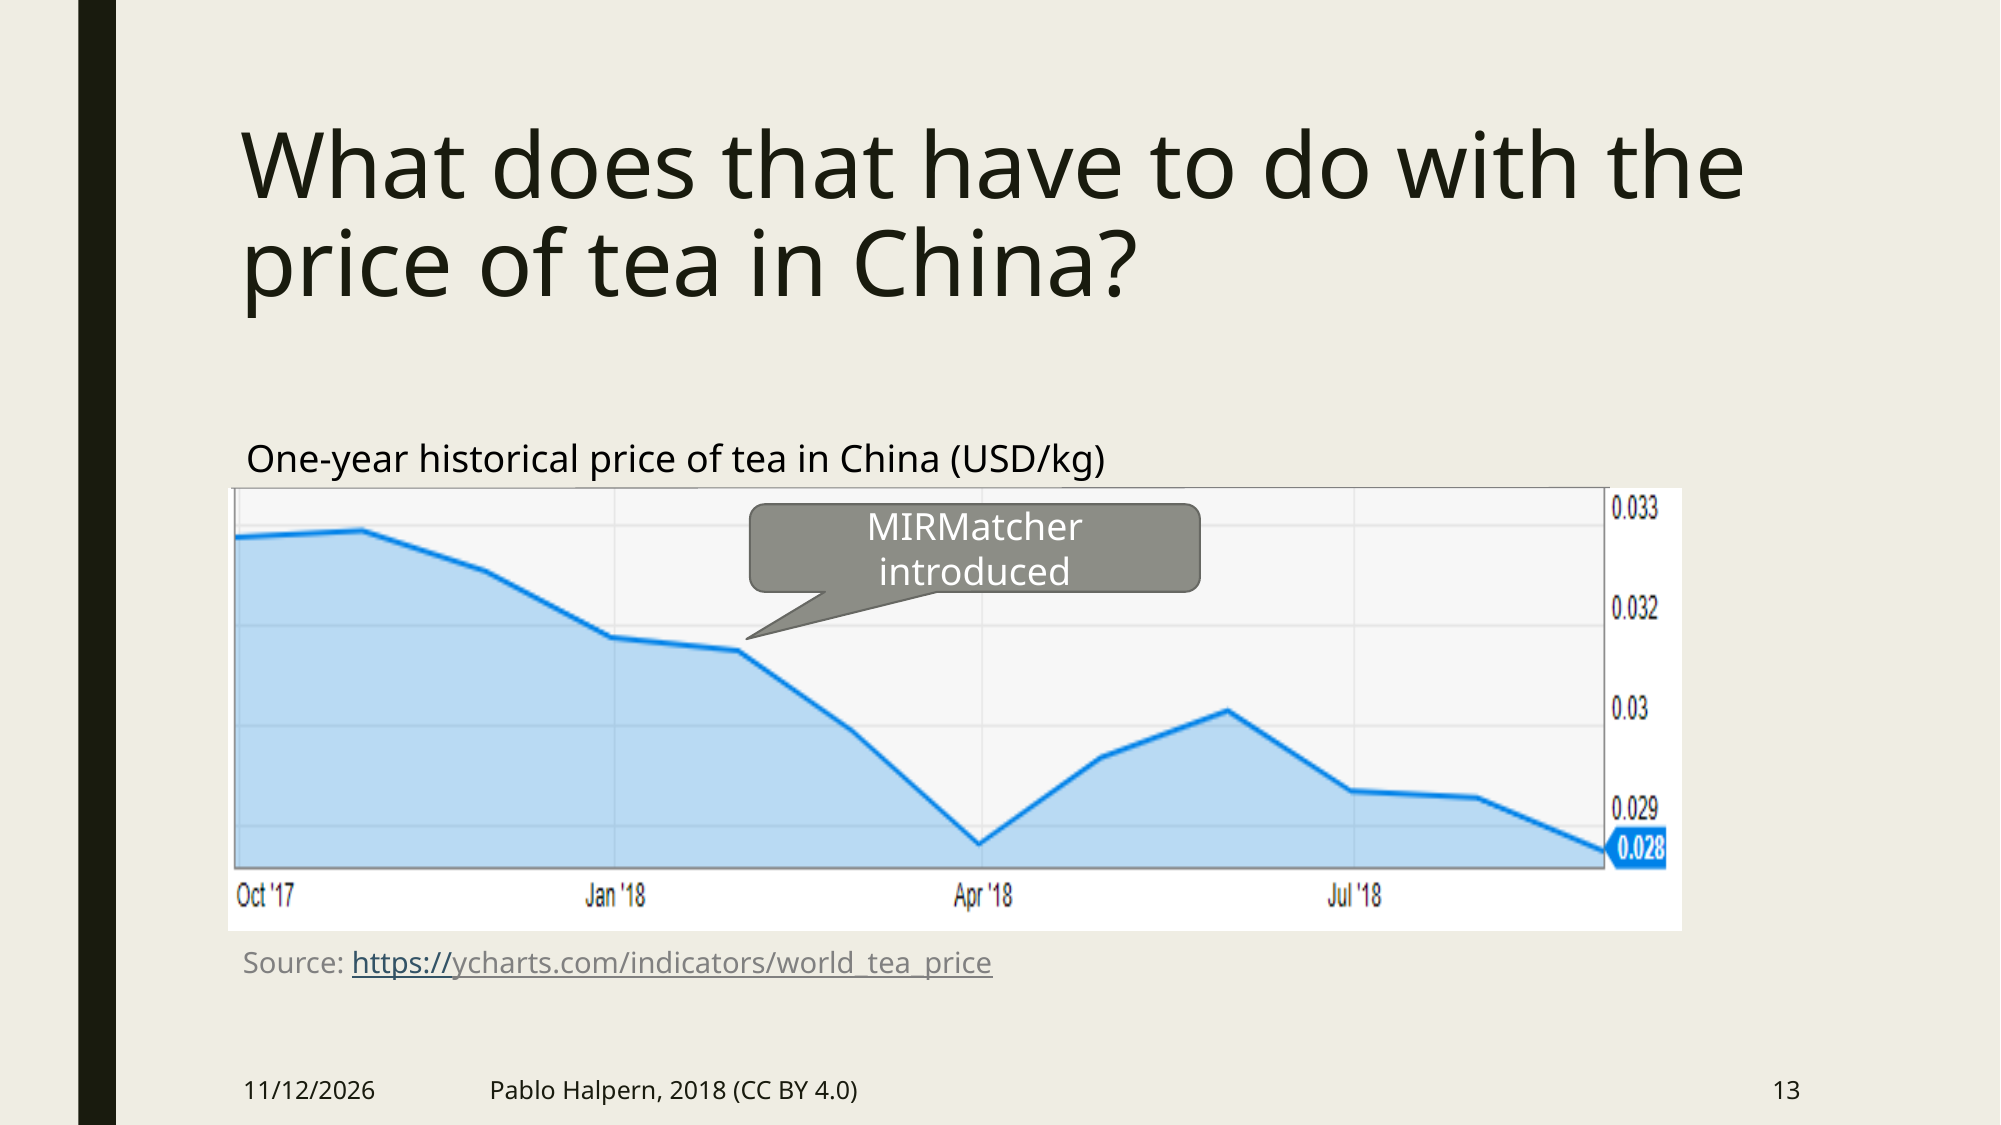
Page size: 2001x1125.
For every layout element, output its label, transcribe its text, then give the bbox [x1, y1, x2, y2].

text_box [228, 487, 1682, 931]
footer Pablo Halpern, 2018 (CC BY 4.0) [474, 1058, 1505, 1125]
text_box Source: https://ycharts.com/indicators/world_tea_price [228, 937, 1554, 992]
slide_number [228, 1058, 426, 1125]
title What does that have to do with the price of tea in China? [225, 112, 1800, 357]
text_box One-year historical price of tea in China (USD/kg) [231, 427, 1682, 487]
slide_number 13 [1553, 1058, 1816, 1125]
